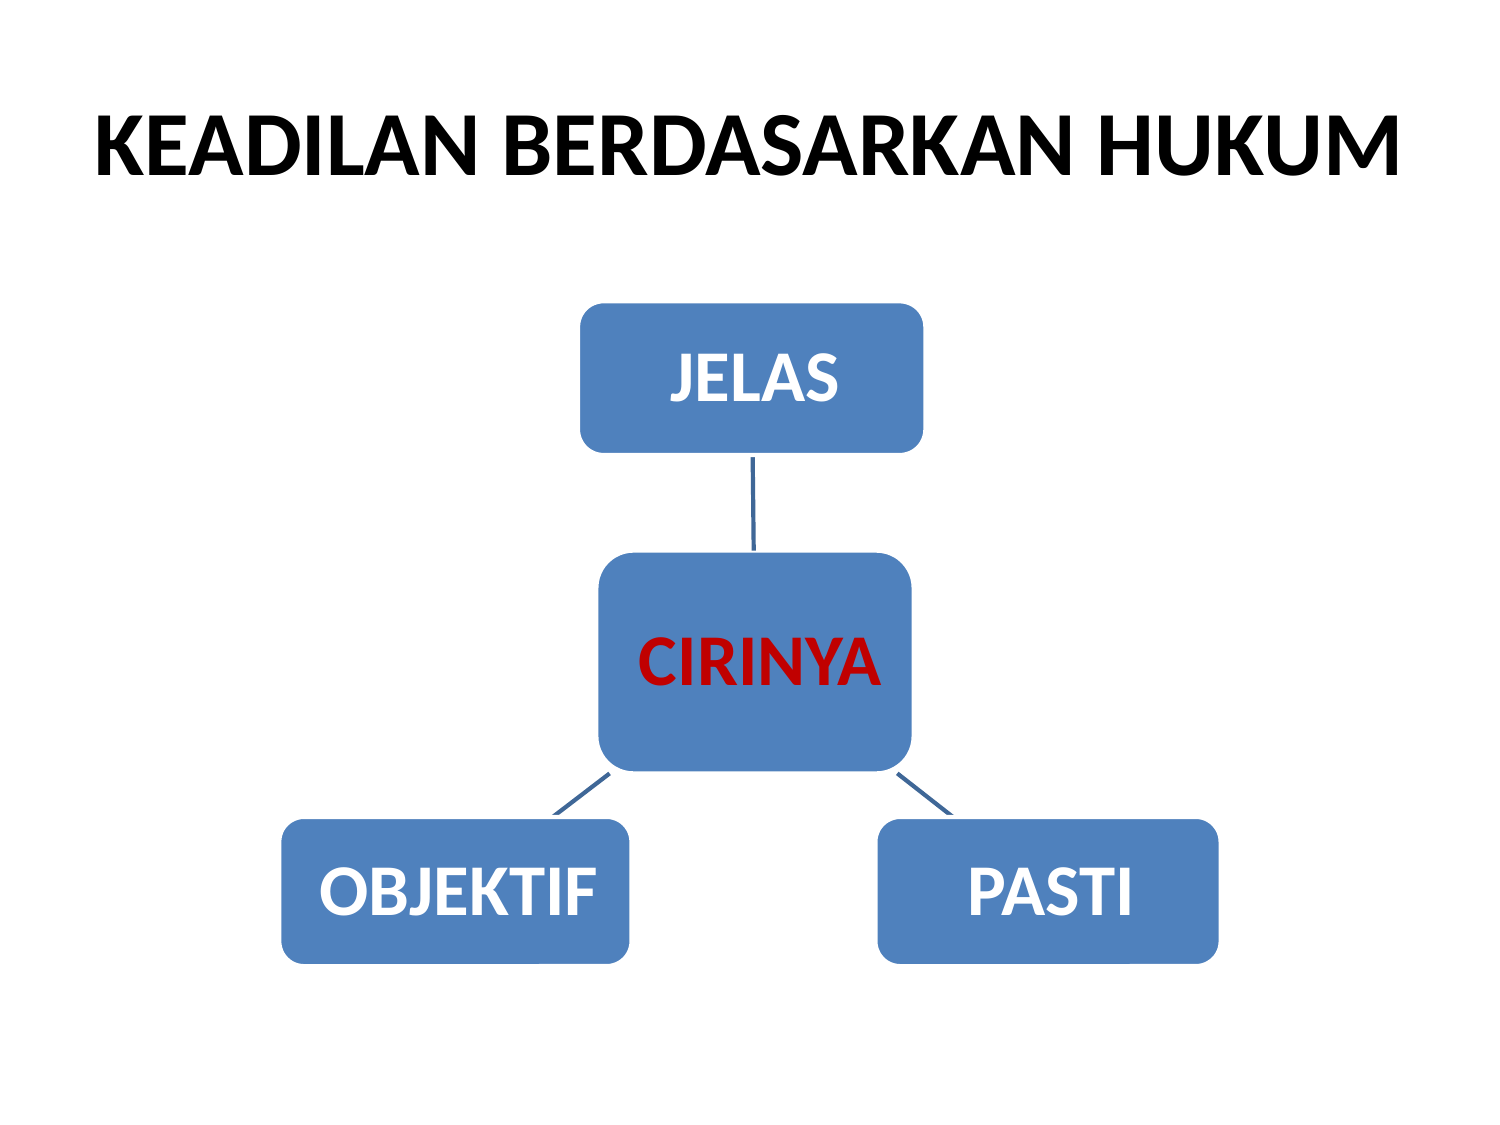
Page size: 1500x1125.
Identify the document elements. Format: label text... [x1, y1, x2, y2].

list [74, 262, 1426, 1006]
title KEADILAN BERDASARKAN HUKUM [75, 45, 1425, 233]
